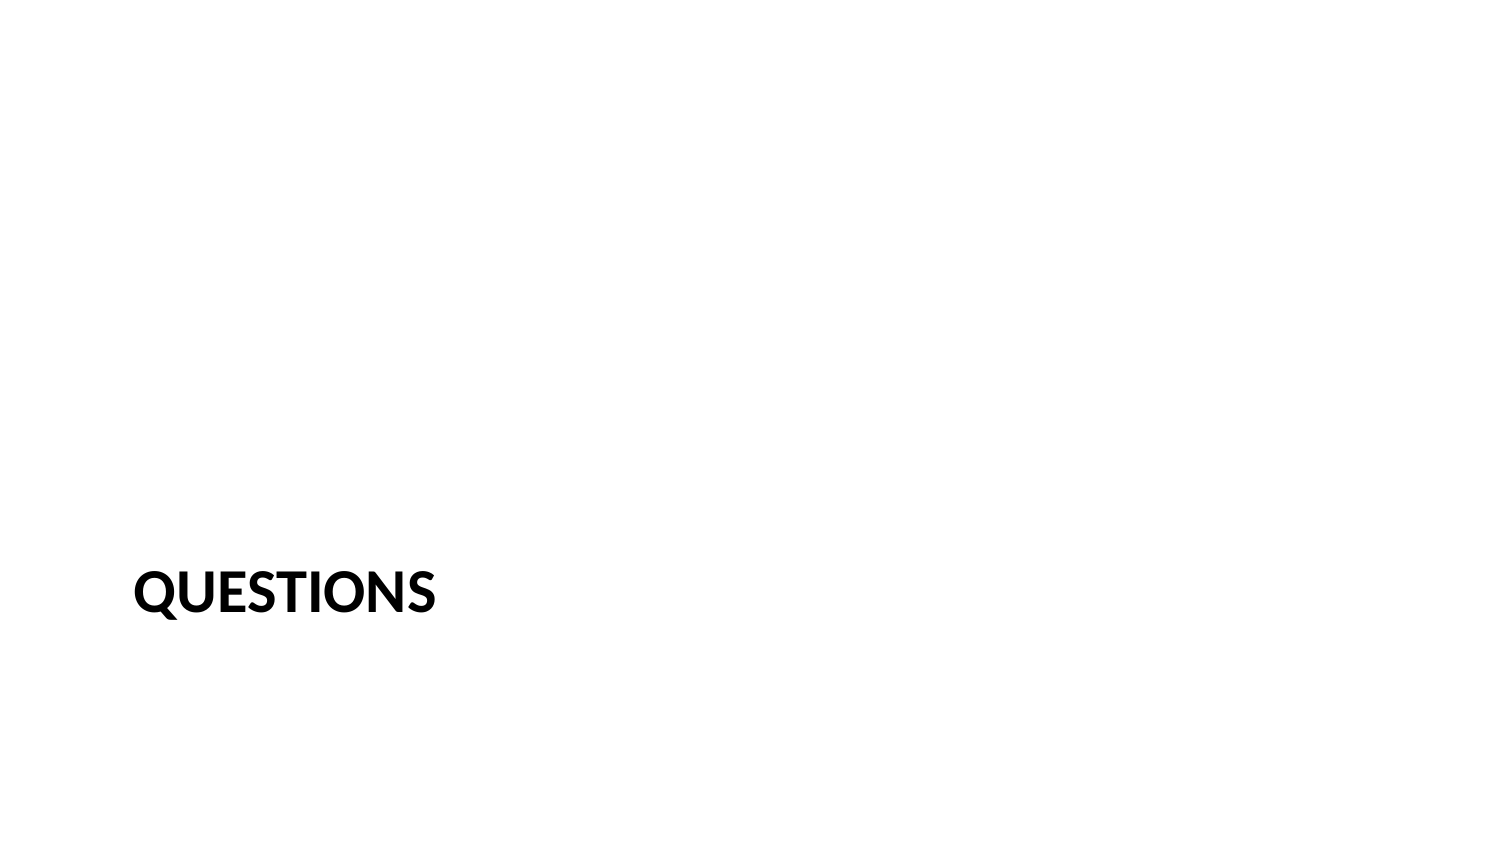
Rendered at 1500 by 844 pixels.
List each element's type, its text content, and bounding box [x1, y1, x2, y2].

title Questions [118, 542, 1394, 710]
